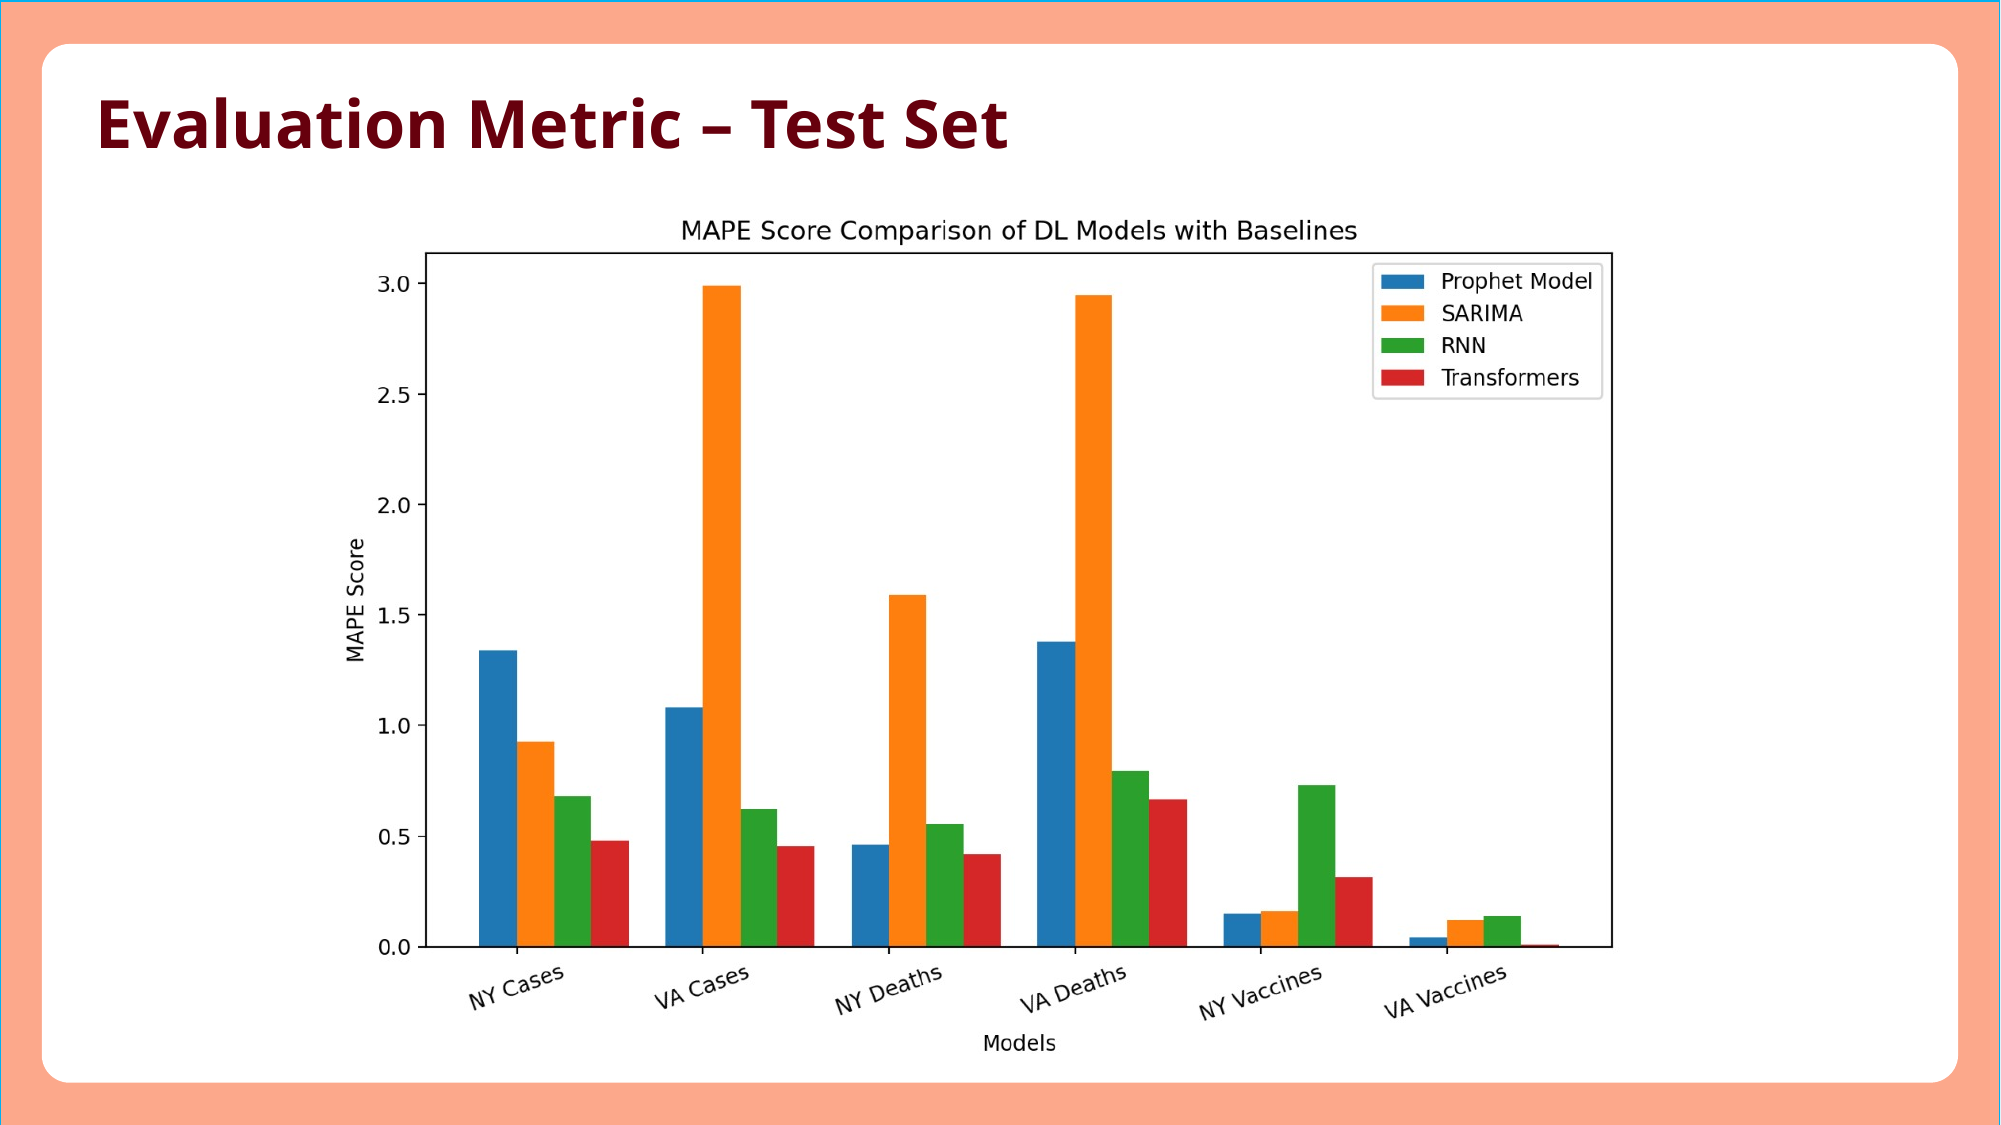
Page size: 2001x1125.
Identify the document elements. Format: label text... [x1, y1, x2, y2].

picture [234, 142, 1765, 1061]
title Evaluation Metric – Test Set [80, 64, 1209, 170]
